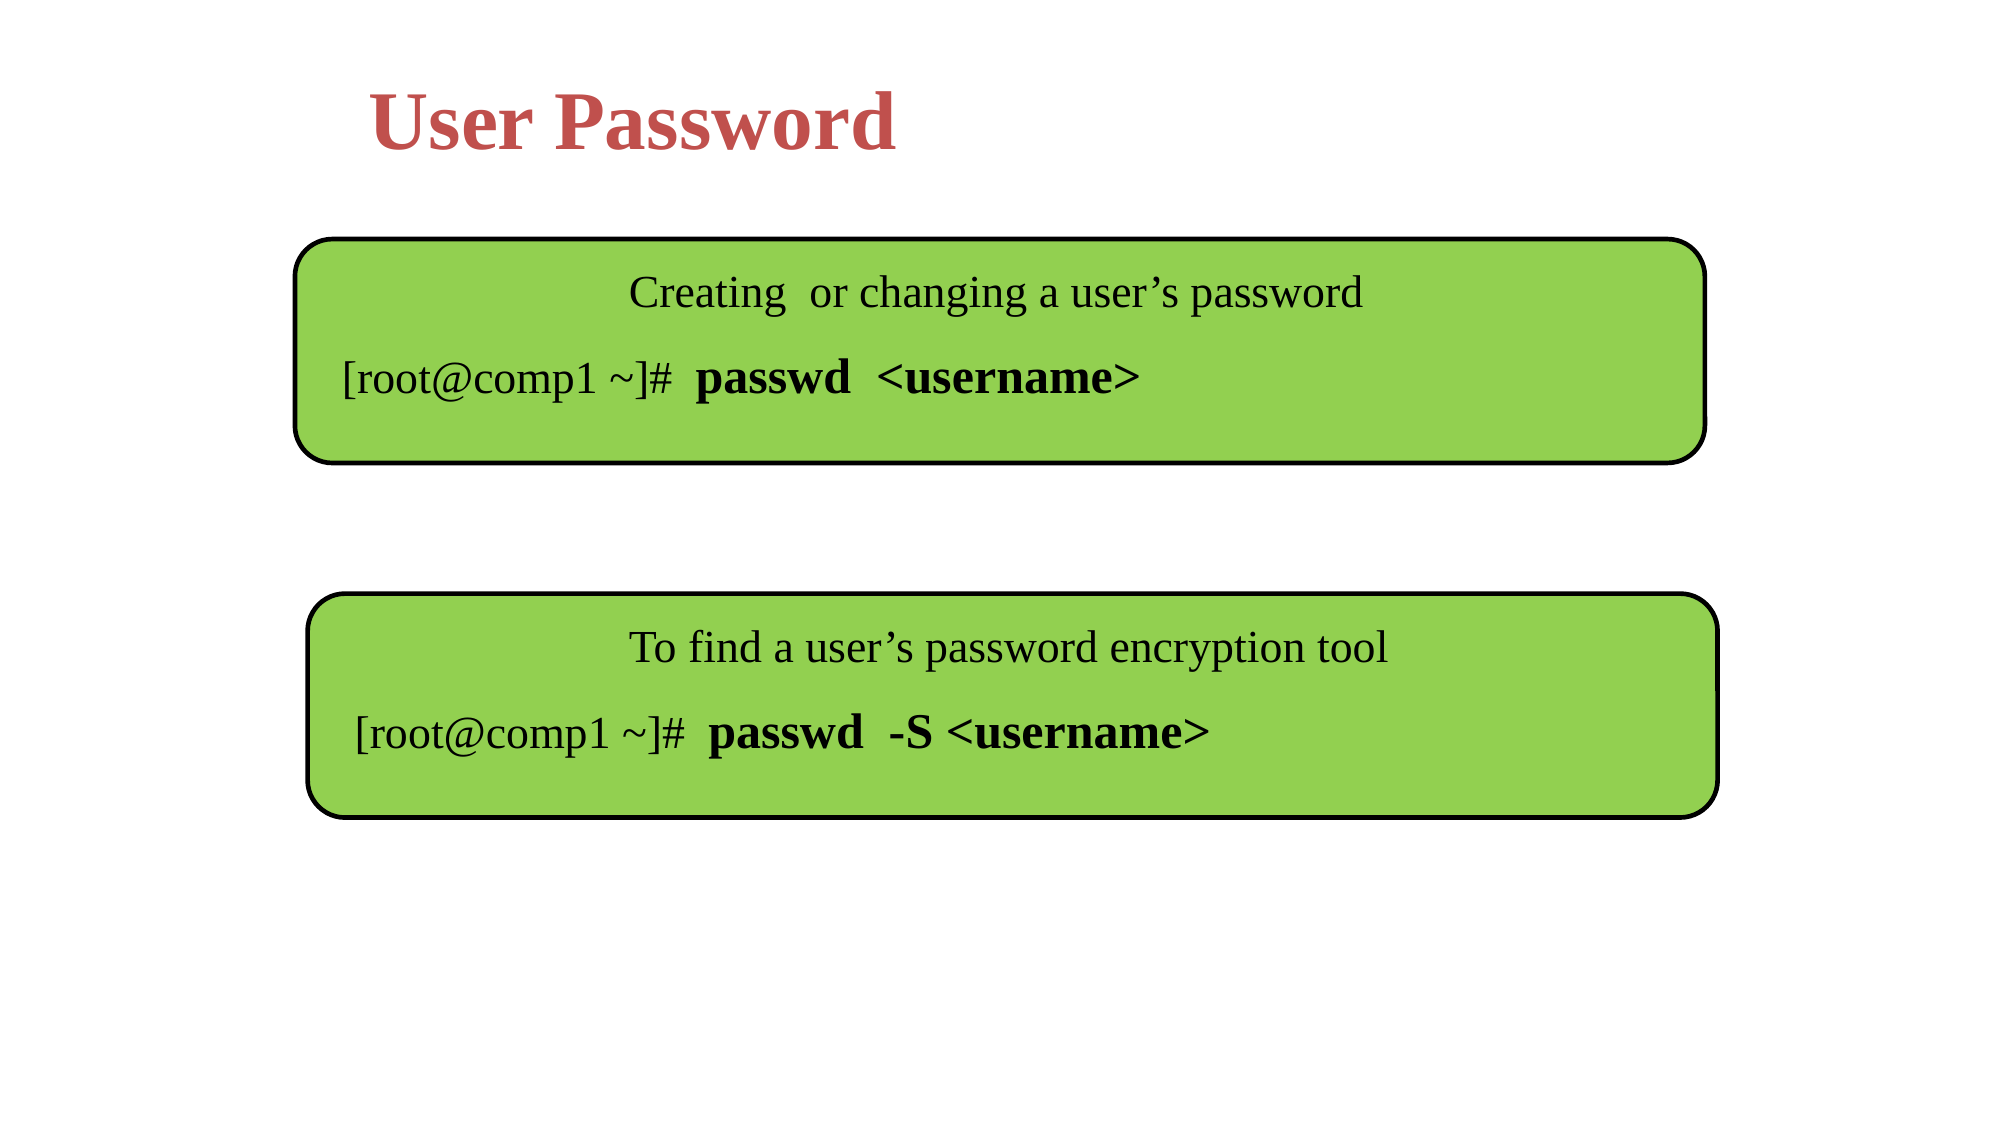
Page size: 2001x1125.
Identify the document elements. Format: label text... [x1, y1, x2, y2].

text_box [307, 593, 1718, 818]
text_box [294, 238, 1706, 464]
title User Password [132, 65, 1133, 167]
